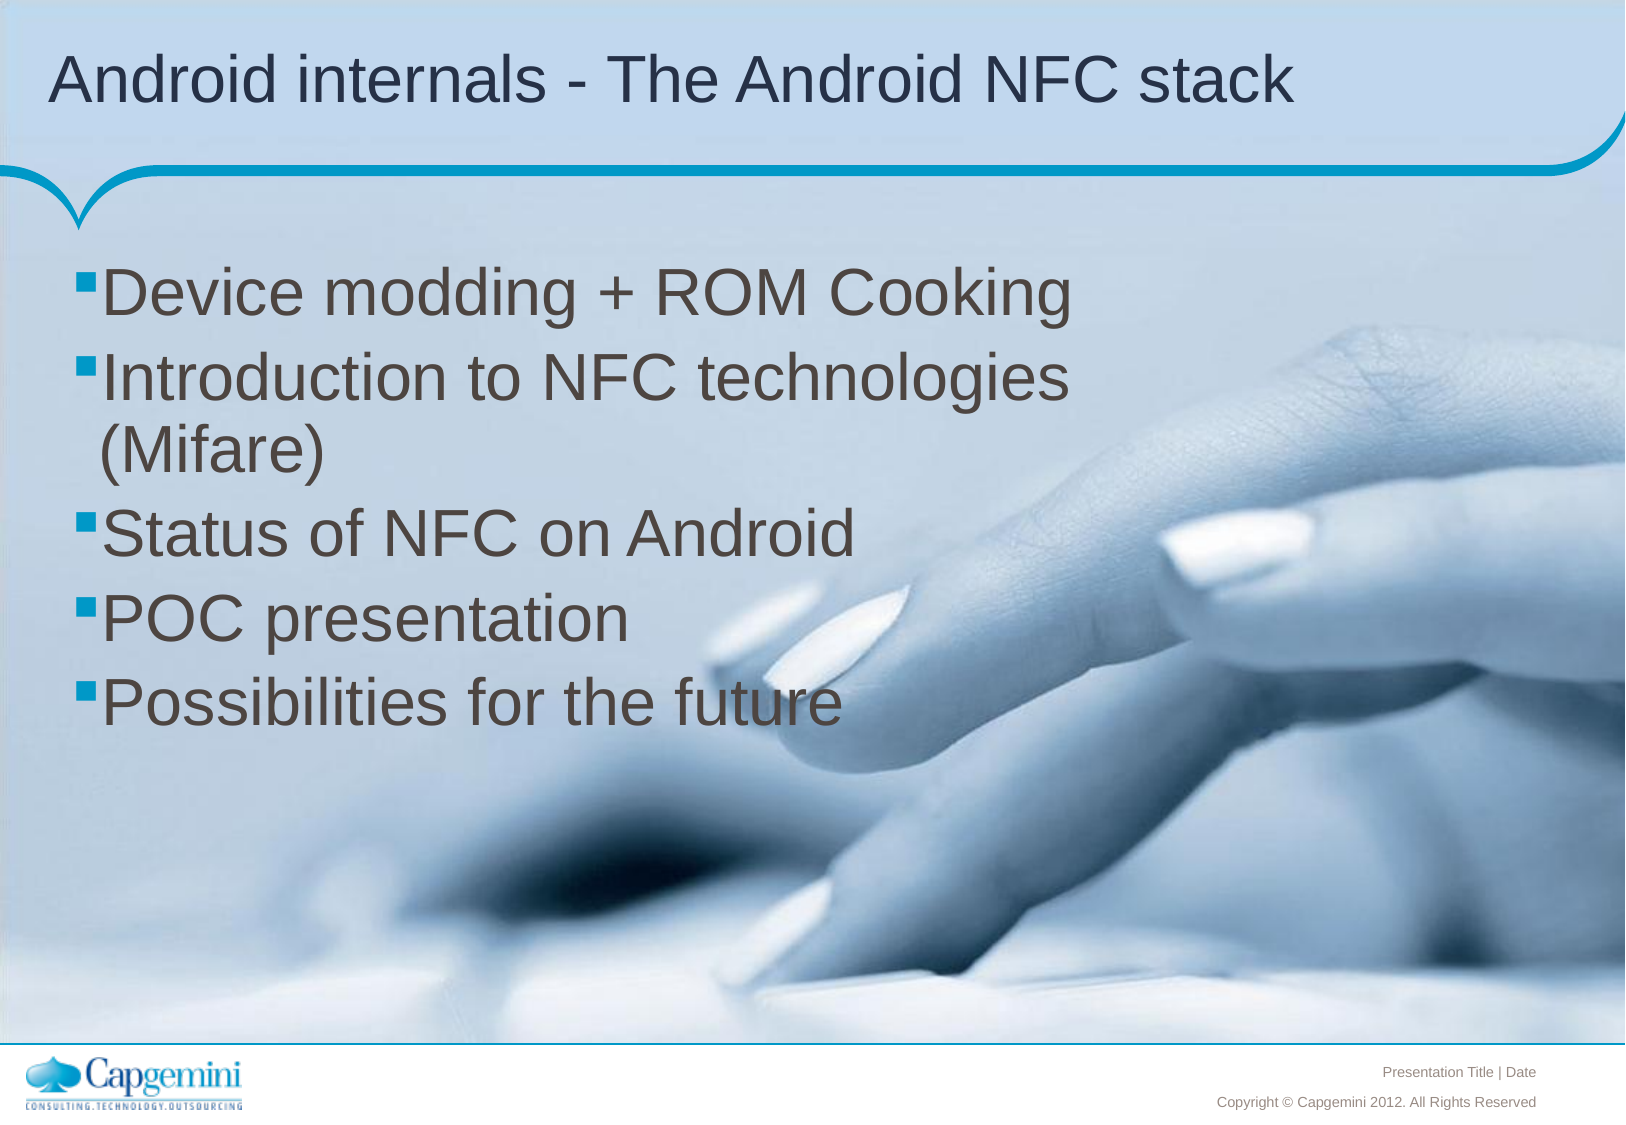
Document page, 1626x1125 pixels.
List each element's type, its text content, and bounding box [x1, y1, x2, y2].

picture [26, 1056, 242, 1110]
picture [0, 165, 1625, 1042]
title Android internals - The Android NFC stack [0, 0, 1625, 165]
picture [15, 165, 142, 217]
list Device modding + ROM Cooking Introduction to NFC technologies (Mifare) Status of NFC on Android POC presentation Possibilities for the future [53, 246, 1170, 731]
